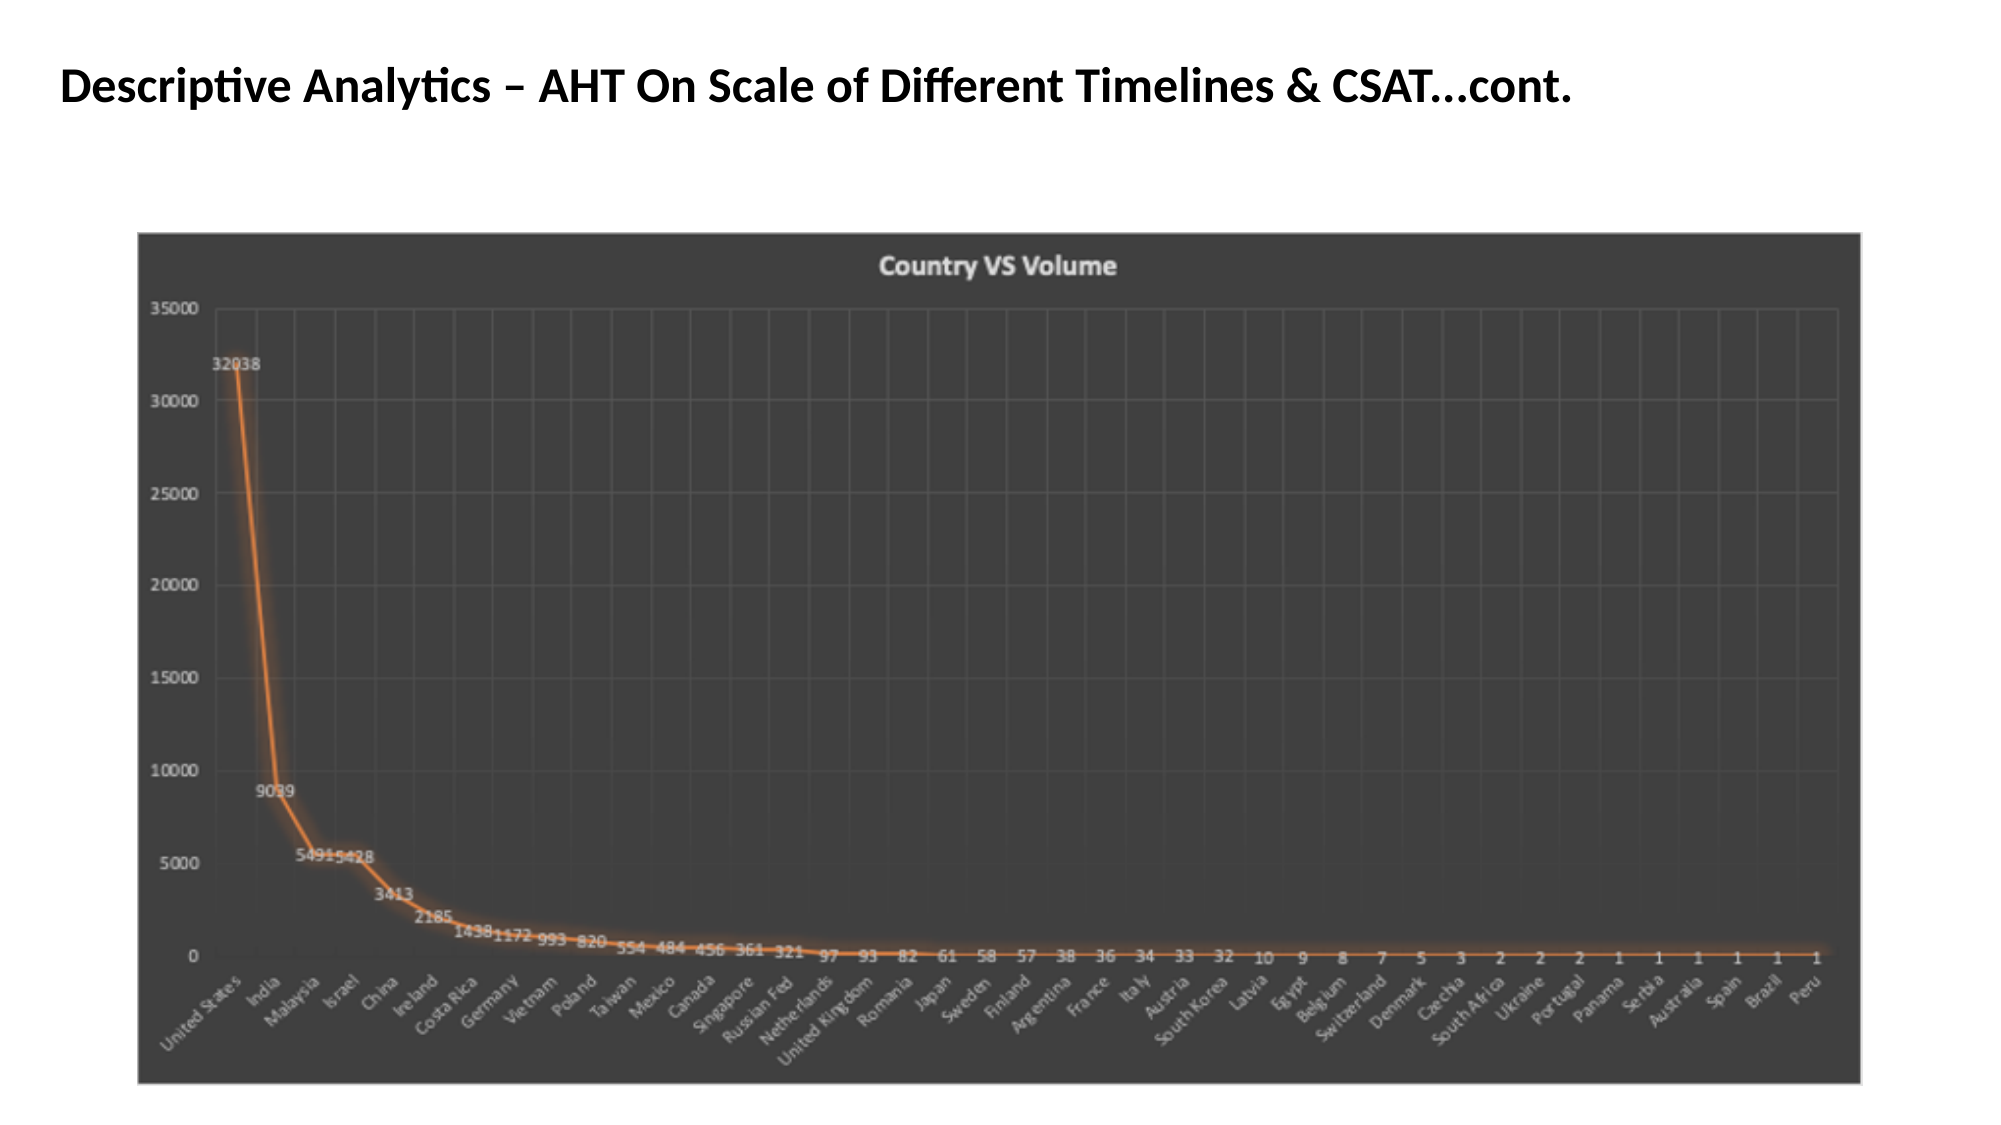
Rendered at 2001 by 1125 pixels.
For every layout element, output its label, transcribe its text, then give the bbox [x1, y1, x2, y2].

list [137, 232, 1863, 1086]
text_box Descriptive Analytics – AHT On Scale of Different Timelines & CSAT...cont. [45, 45, 1938, 166]
